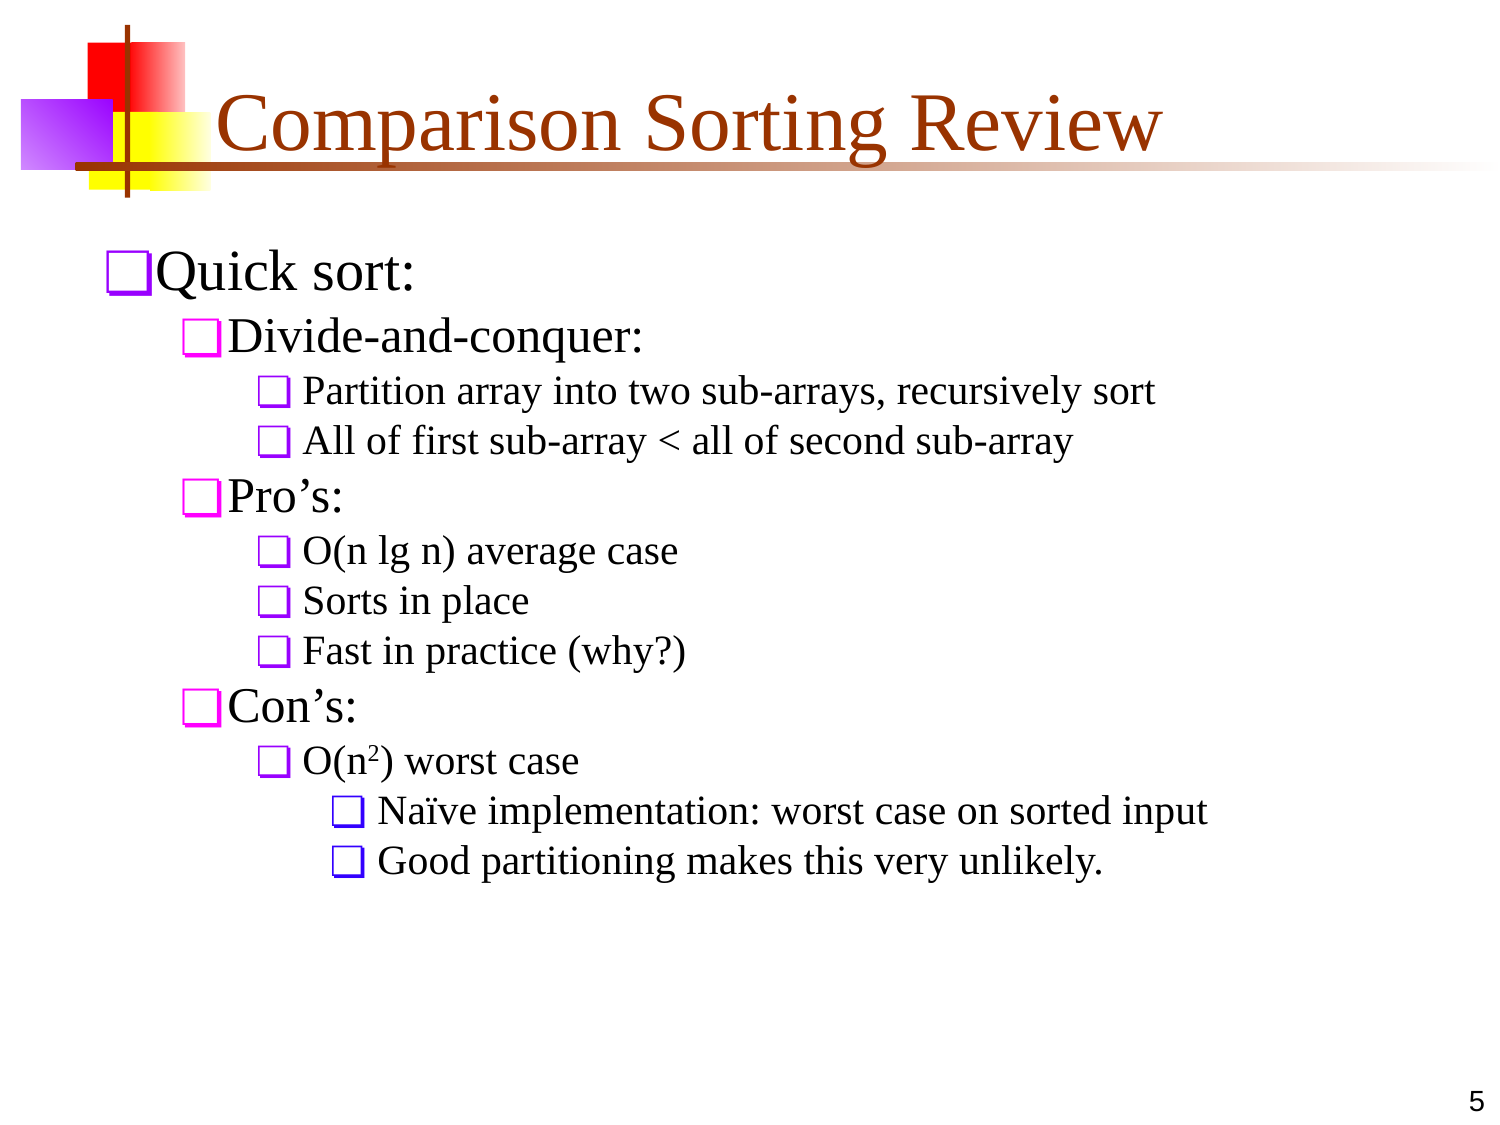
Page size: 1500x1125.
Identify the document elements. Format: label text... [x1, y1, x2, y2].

list Quick sort: Divide-and-conquer: Partition array into two sub-arrays, recursively sort All of first sub-array < all of second sub-array Pro’s: O(n lg n) average case Sorts in place Fast in practice (why?) Con’s: O(n2) worst case Naïve implementation: worst case on sorted input Good partitioning makes this very unlikely. [62, 224, 1469, 1006]
slide_number ‹#› [1187, 1050, 1500, 1125]
title Comparison Sorting Review [200, 37, 1479, 175]
